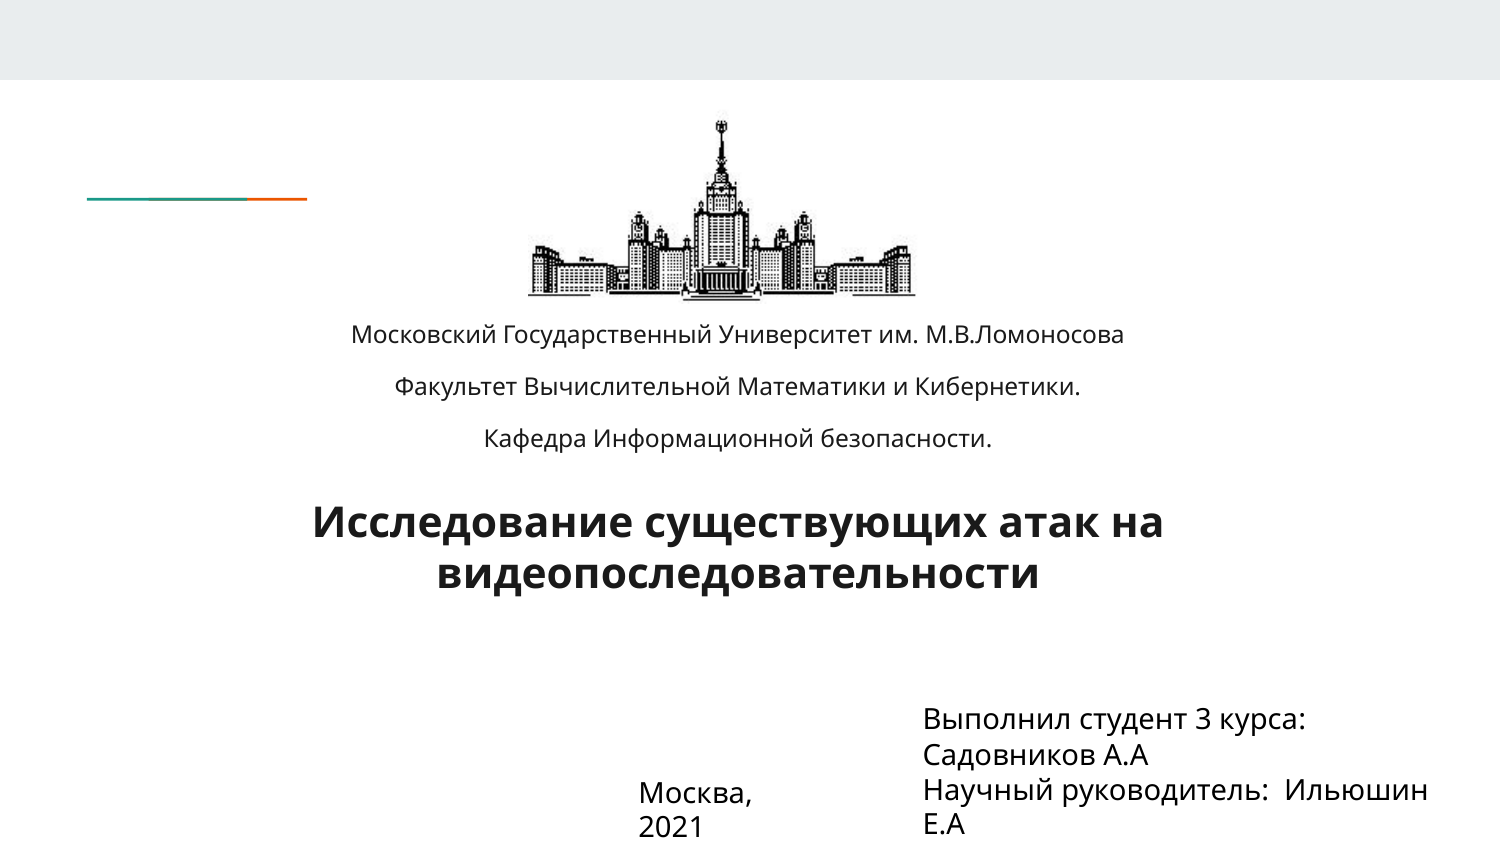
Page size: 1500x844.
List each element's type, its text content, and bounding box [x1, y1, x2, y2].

text_box Москва, 2021 [623, 758, 841, 844]
list Московский Государственный Университет им. М.В.Ломоносова Факультет Вычислительной Математики и Кибернетики. Кафедра Информационной безопасности. [107, 304, 1369, 469]
picture [528, 85, 936, 305]
text_box Выполнил студент 3 курса: Садовников А.А Научный руководитель: Ильюшин Е.А [907, 685, 1490, 844]
title Исследование существующих атак на видеопоследовательности [107, 480, 1369, 568]
